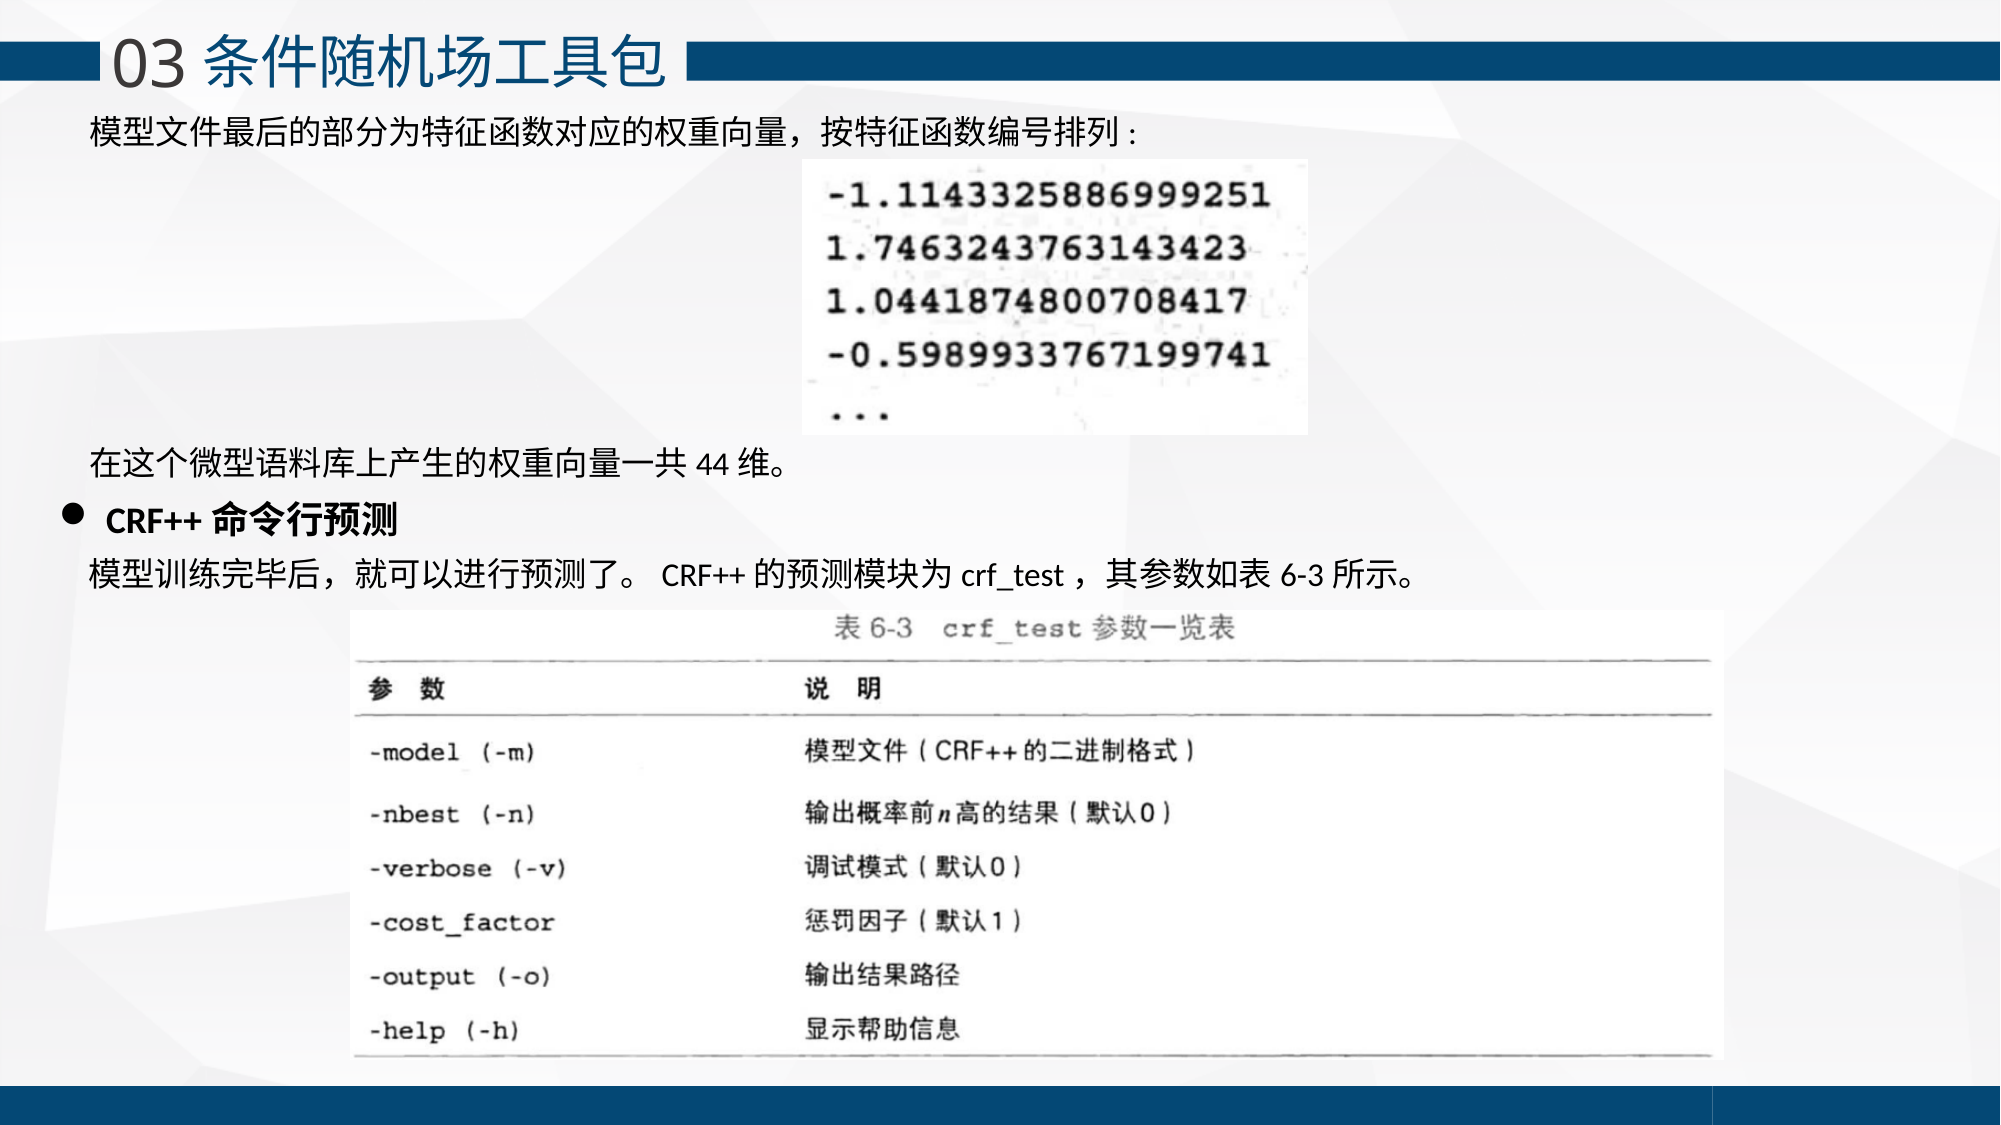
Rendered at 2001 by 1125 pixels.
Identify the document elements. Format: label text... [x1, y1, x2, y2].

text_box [90, 13, 739, 110]
text_box 模型文件最后的部分为特征函数对应的权重向量，按特征函数编号排列: [74, 103, 1656, 159]
text_box 模型训练完毕后，就可以进行预测了。CRF++的预测模块为crf_test，其参数如表6-3所示。 [73, 546, 2000, 601]
text_box [739, 41, 2000, 82]
text_box [1713, 1085, 2000, 1125]
text_box 在这个微型语料库上产生的权重向量一共44维。 [74, 434, 1075, 490]
picture [0, 0, 2001, 1125]
text_box [0, 41, 90, 82]
text_box [0, 1085, 1713, 1125]
text_box CRF++命令行预测 [44, 488, 490, 549]
